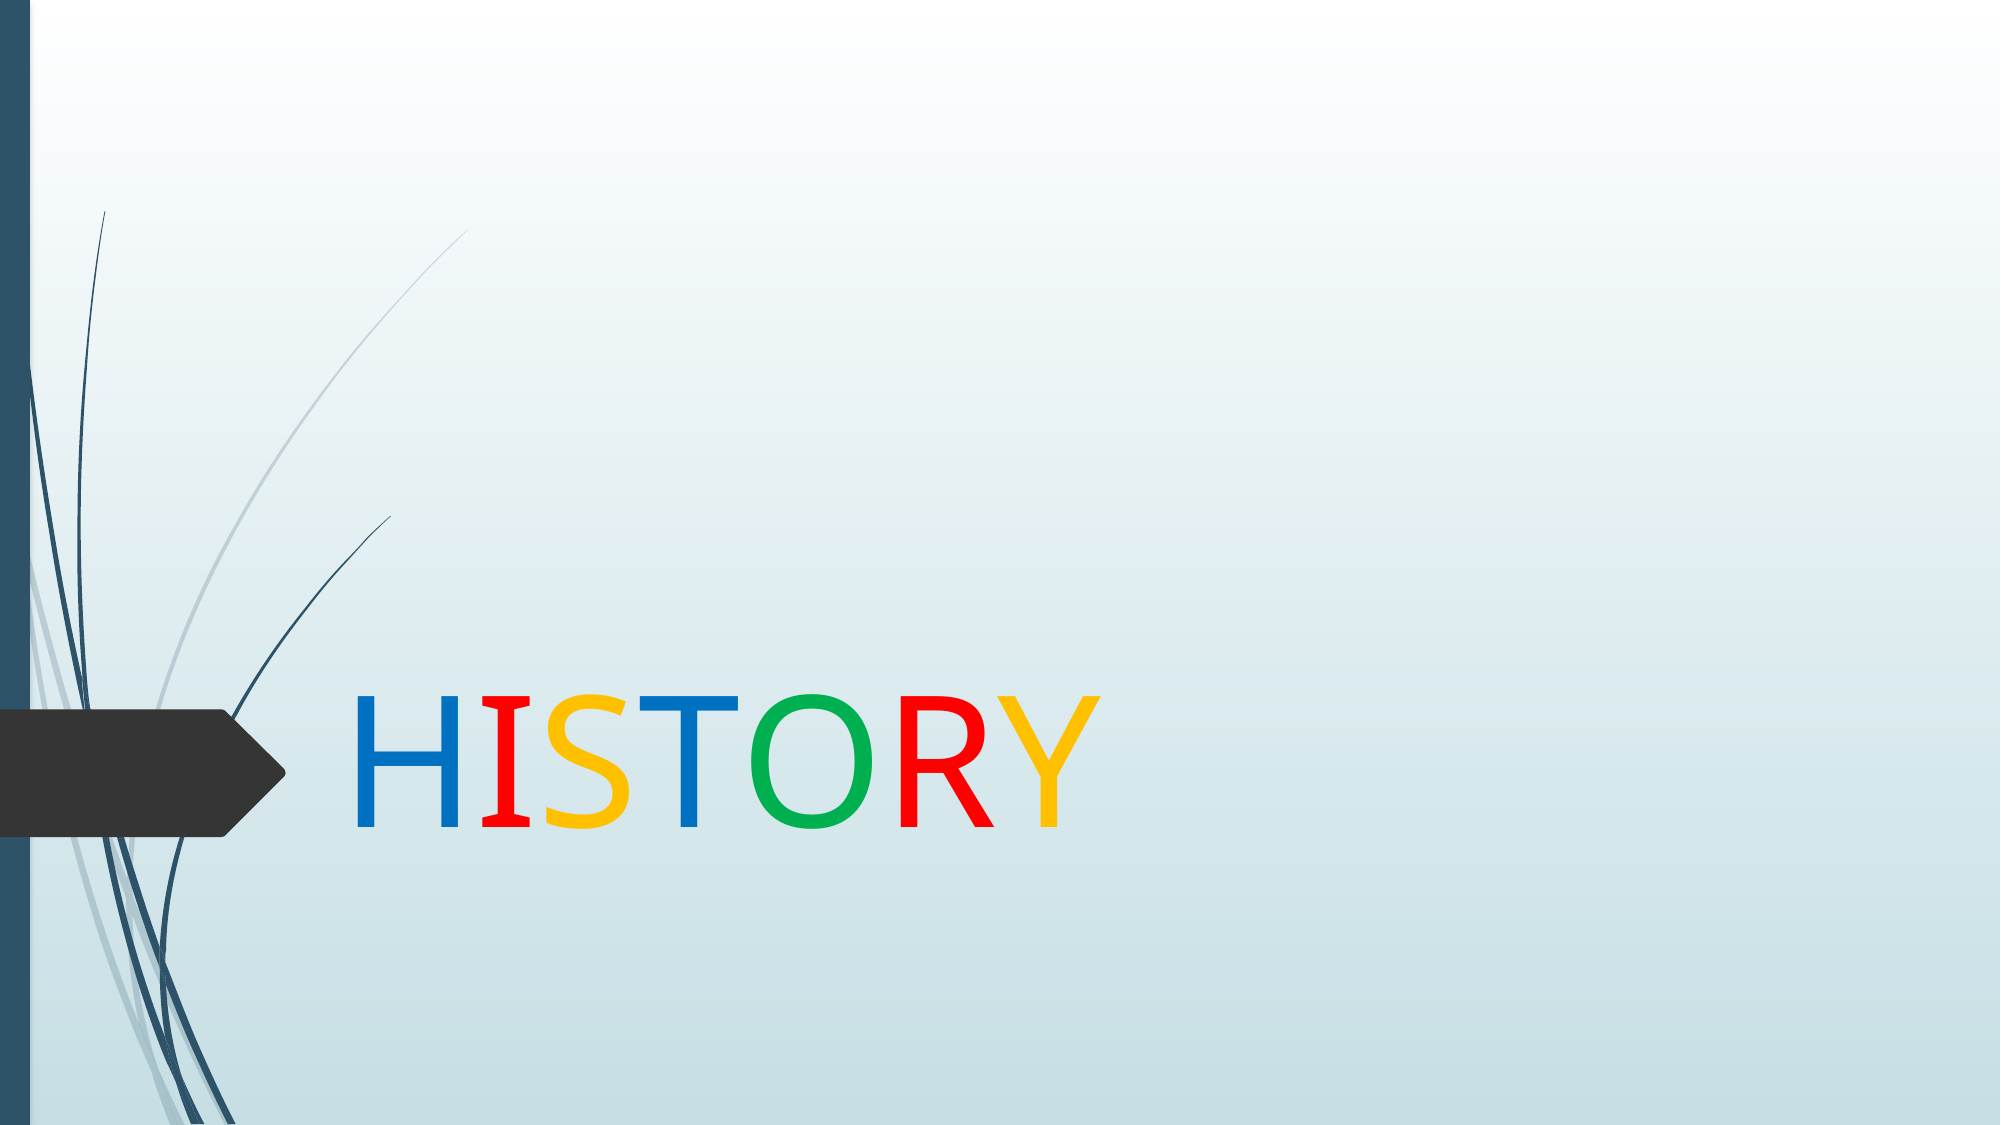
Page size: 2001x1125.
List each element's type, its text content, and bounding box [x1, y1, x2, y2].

title HISTORY [325, 500, 1788, 872]
